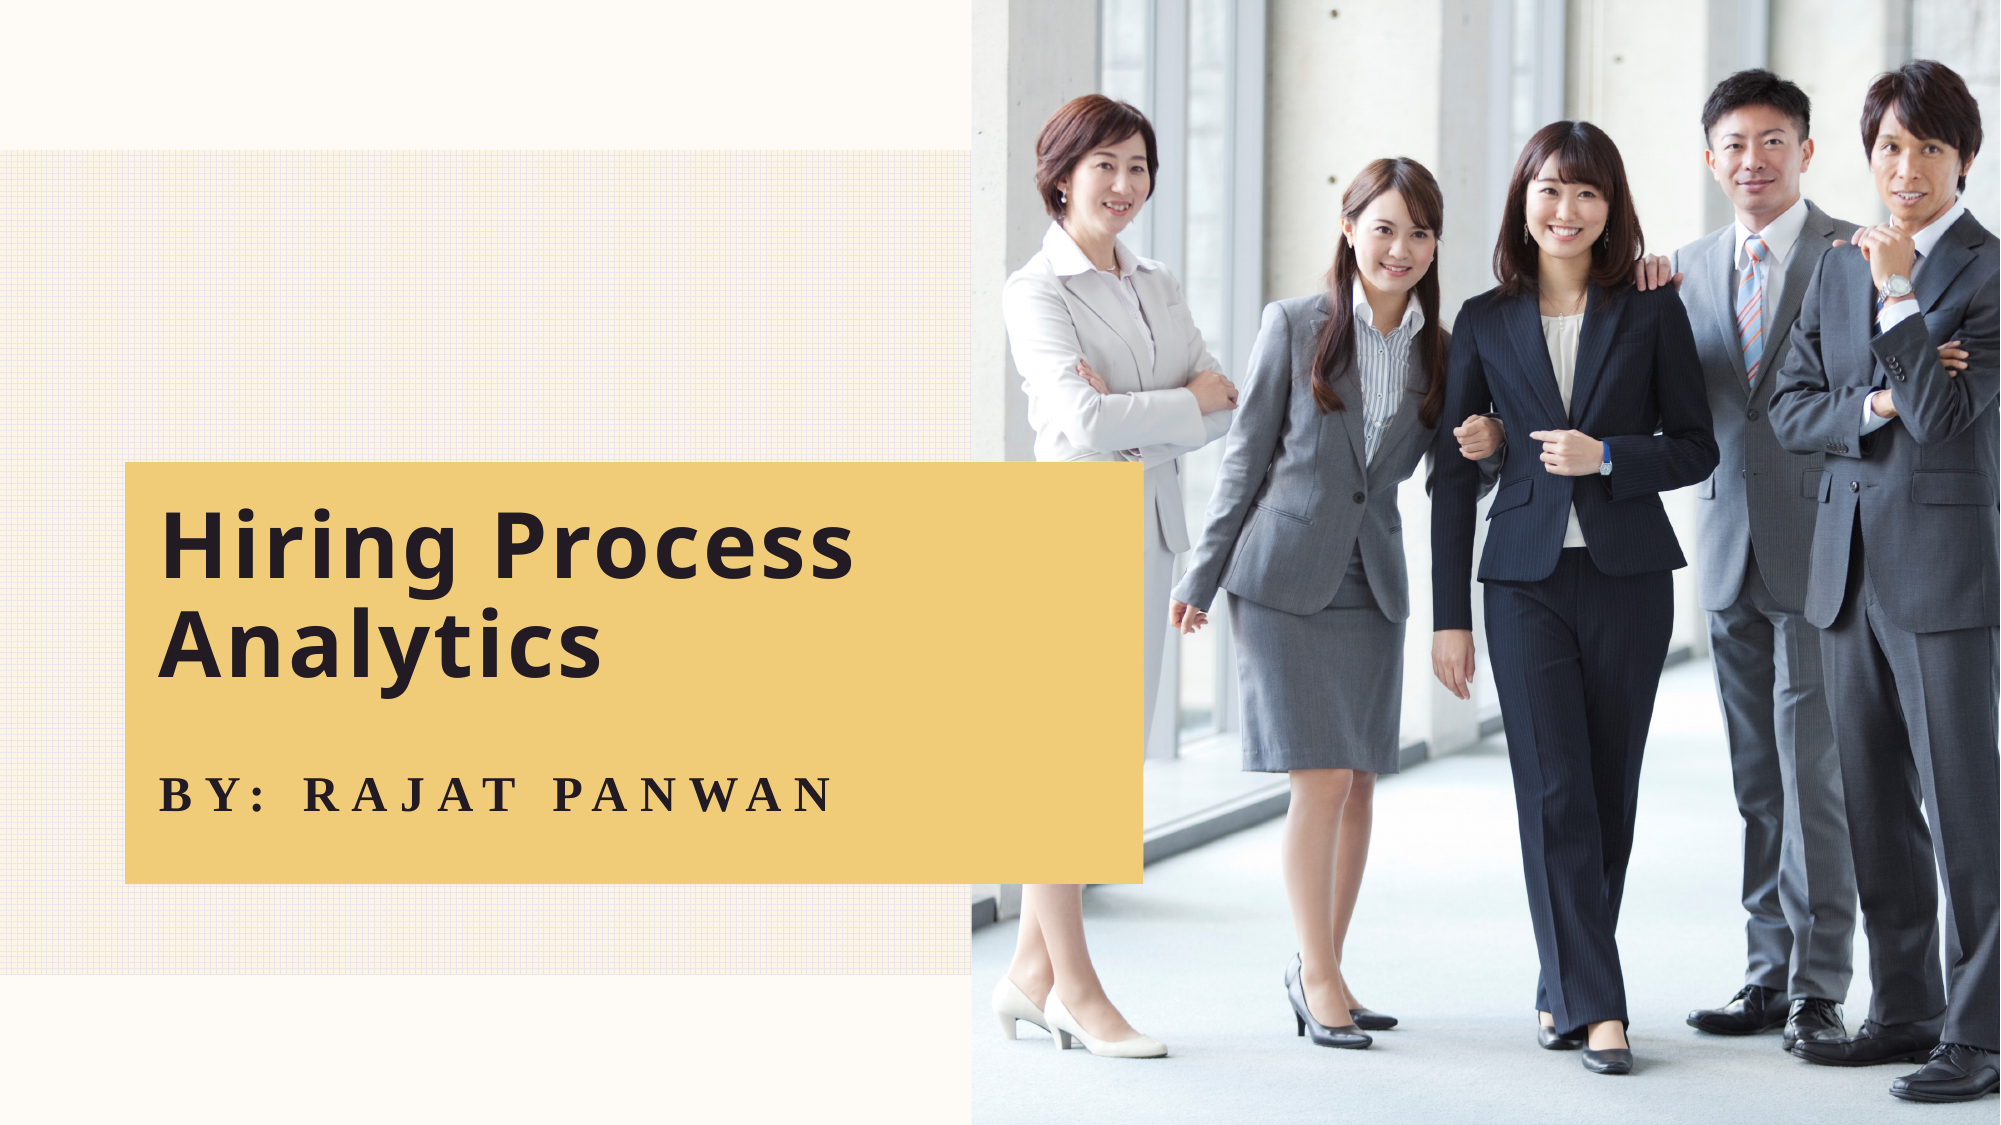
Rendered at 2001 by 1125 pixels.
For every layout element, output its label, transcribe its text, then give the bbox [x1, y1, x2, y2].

title Hiring Process Analytics [143, 482, 971, 715]
picture [971, 0, 2000, 1125]
list By: Rajat Panwan [143, 718, 971, 834]
